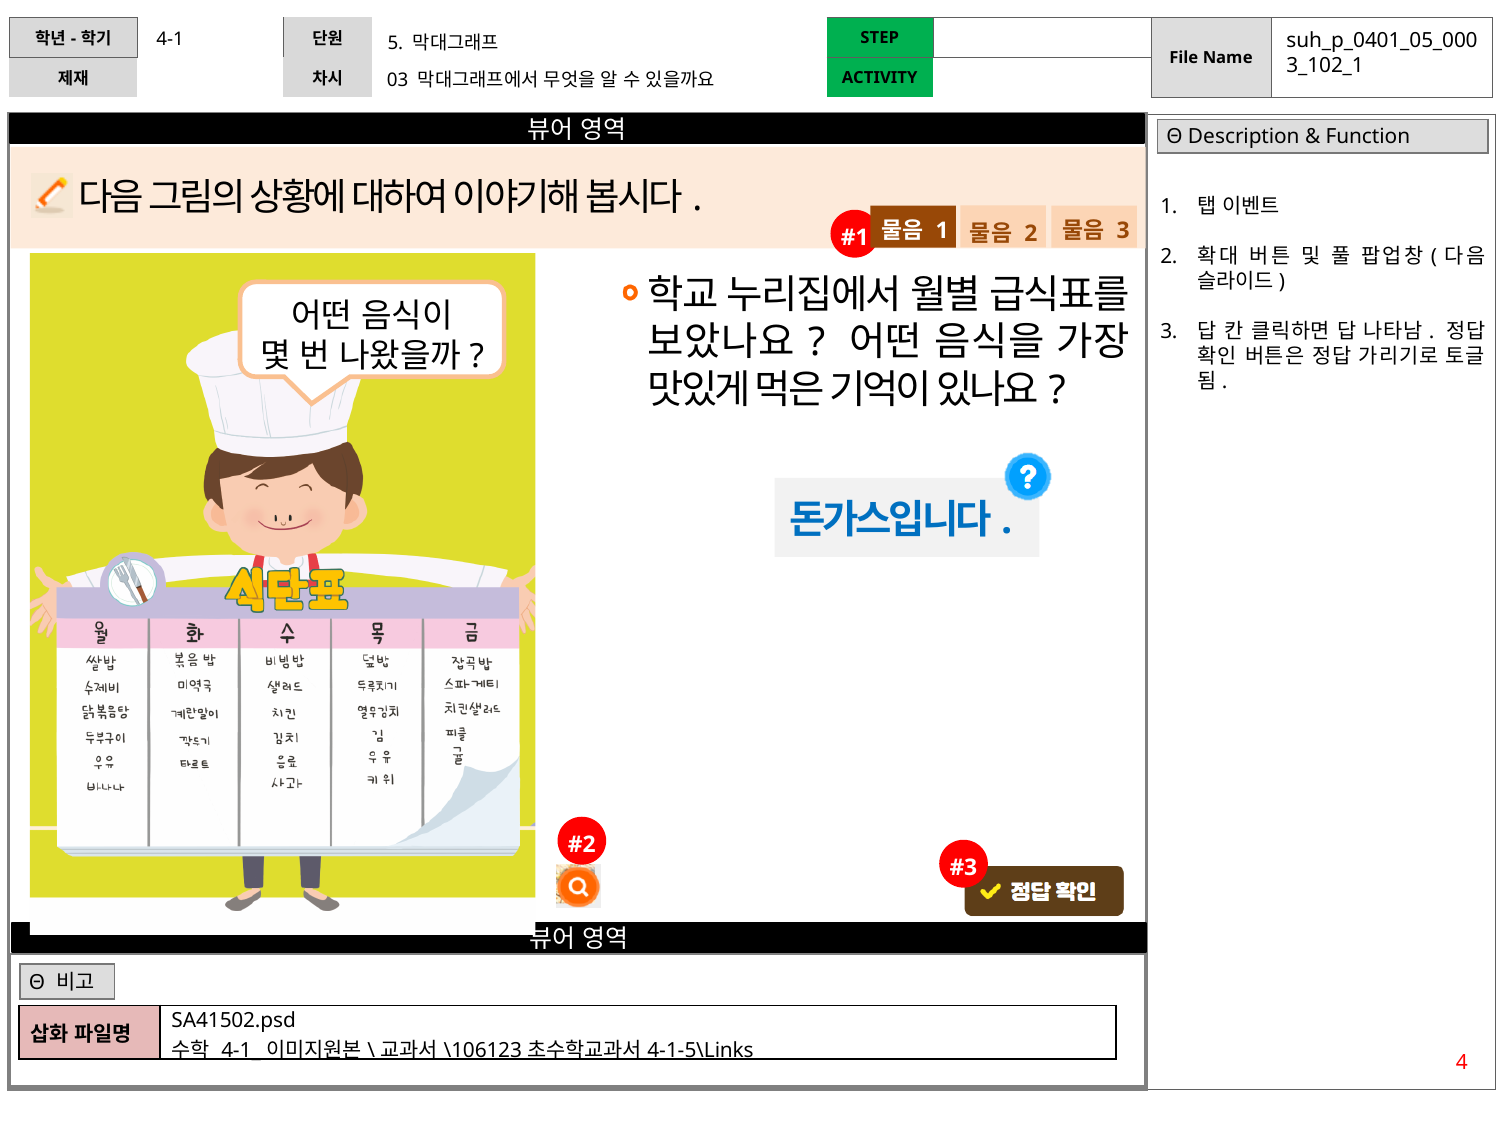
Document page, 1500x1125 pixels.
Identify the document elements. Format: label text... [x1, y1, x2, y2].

picture [619, 281, 640, 303]
text_box 물음 1 [866, 194, 976, 251]
picture [29, 252, 536, 935]
text_box 물음 2 [955, 197, 1057, 254]
text_box #2 [555, 814, 609, 862]
text_box 다음 그림의 상황에 대하여 이야기해 봅시다. [63, 165, 1150, 225]
text_box #1 [828, 207, 875, 260]
text_box 학교 누리집에서 월별 급식표를 보았나요? 어떤 음식을 가장 맛있게 먹은 기억이 있나요? [633, 261, 1142, 419]
text_box 4-1 [141, 18, 284, 55]
picture [556, 864, 601, 908]
table_header SA41502.psd 수학 4-1_이미지원본\교과서\106123초수학교과서4-1-5\Links [161, 1006, 1115, 1058]
table_header 삽화 파일명 [20, 1006, 159, 1058]
text_box suh_p_0401_05_0003_102_1 [1271, 18, 1500, 84]
table_header Θ Description & Function [1158, 120, 1487, 152]
text_box 물음 3 [1047, 194, 1157, 251]
text_box [9, 145, 1148, 251]
text_box [1116, 160, 1145, 165]
text_box 돈가스입니다. [774, 477, 1040, 557]
text_box 탭 이벤트 확대 버튼 및 풀 팝업창(다음 슬라이드) 답 칸 클릭하면 답 나타남. 정답 확인 버튼은 정답 가리기로 토글 됨. [1145, 160, 1500, 426]
text_box 03 막대그래프에서 무엇을 알 수 있을까요 [372, 60, 821, 96]
text_box 5. 막대그래프 [372, 23, 828, 48]
picture [998, 447, 1058, 507]
text_box #3 [937, 837, 990, 890]
picture [963, 863, 1126, 918]
picture [31, 173, 73, 218]
